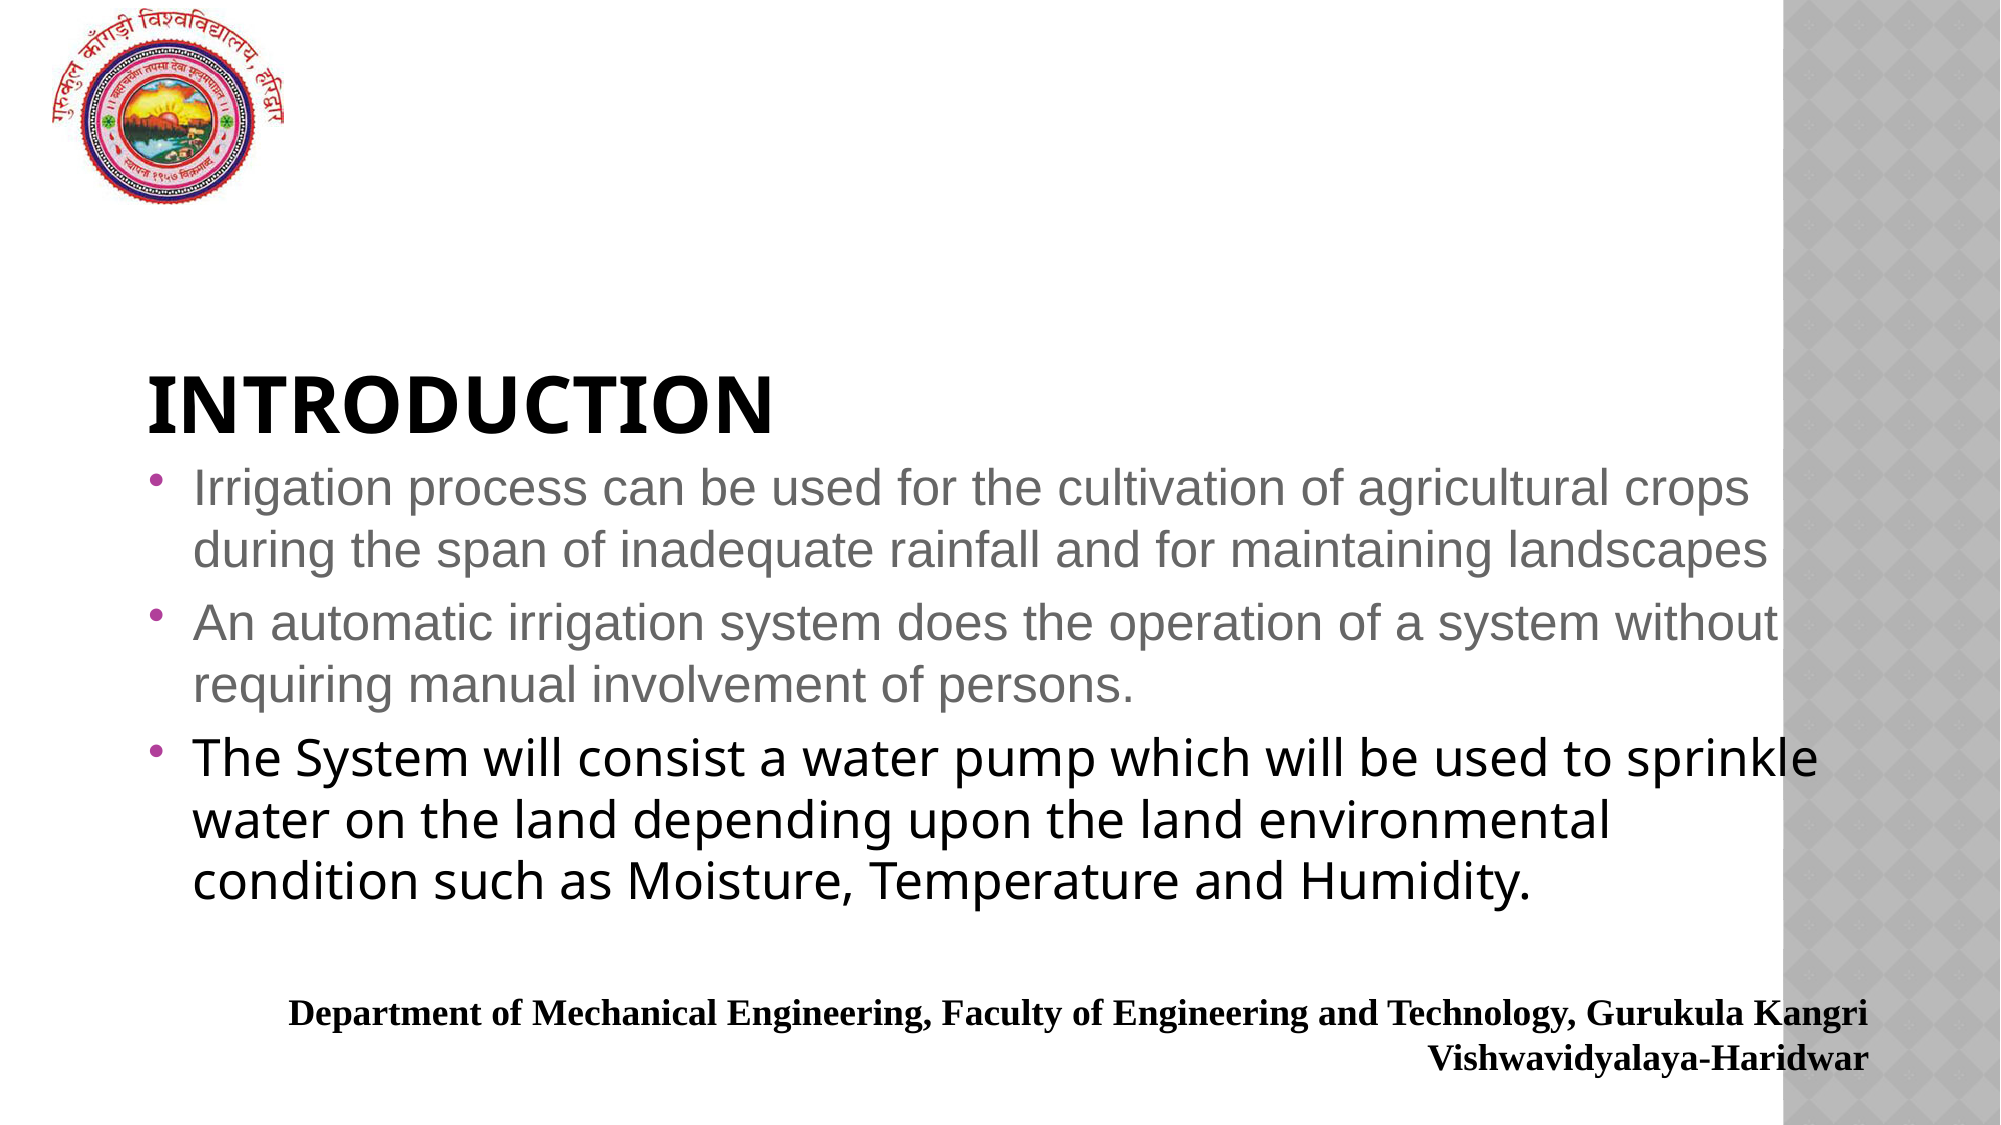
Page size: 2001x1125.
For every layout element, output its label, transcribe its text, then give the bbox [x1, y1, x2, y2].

list Irrigation process can be used for the cultivation of agricultural crops during the span of inadequate rainfall and for maintaining landscapes An automatic irrigation system does the operation of a system without requiring manual involvement of persons. The System will consist a water pump which will be used to sprinkle water on the land depending upon the land environmental condition such as Moisture, Temperature and Humidity. [135, 446, 1861, 965]
picture [52, 8, 284, 206]
title INTRODUCTION [139, 232, 1865, 450]
footer Department of Mechanical Engineering, Faculty of Engineering and Technology, Gurukula Kangri Vishwavidyalaya-Haridwar [156, 1035, 1885, 1103]
